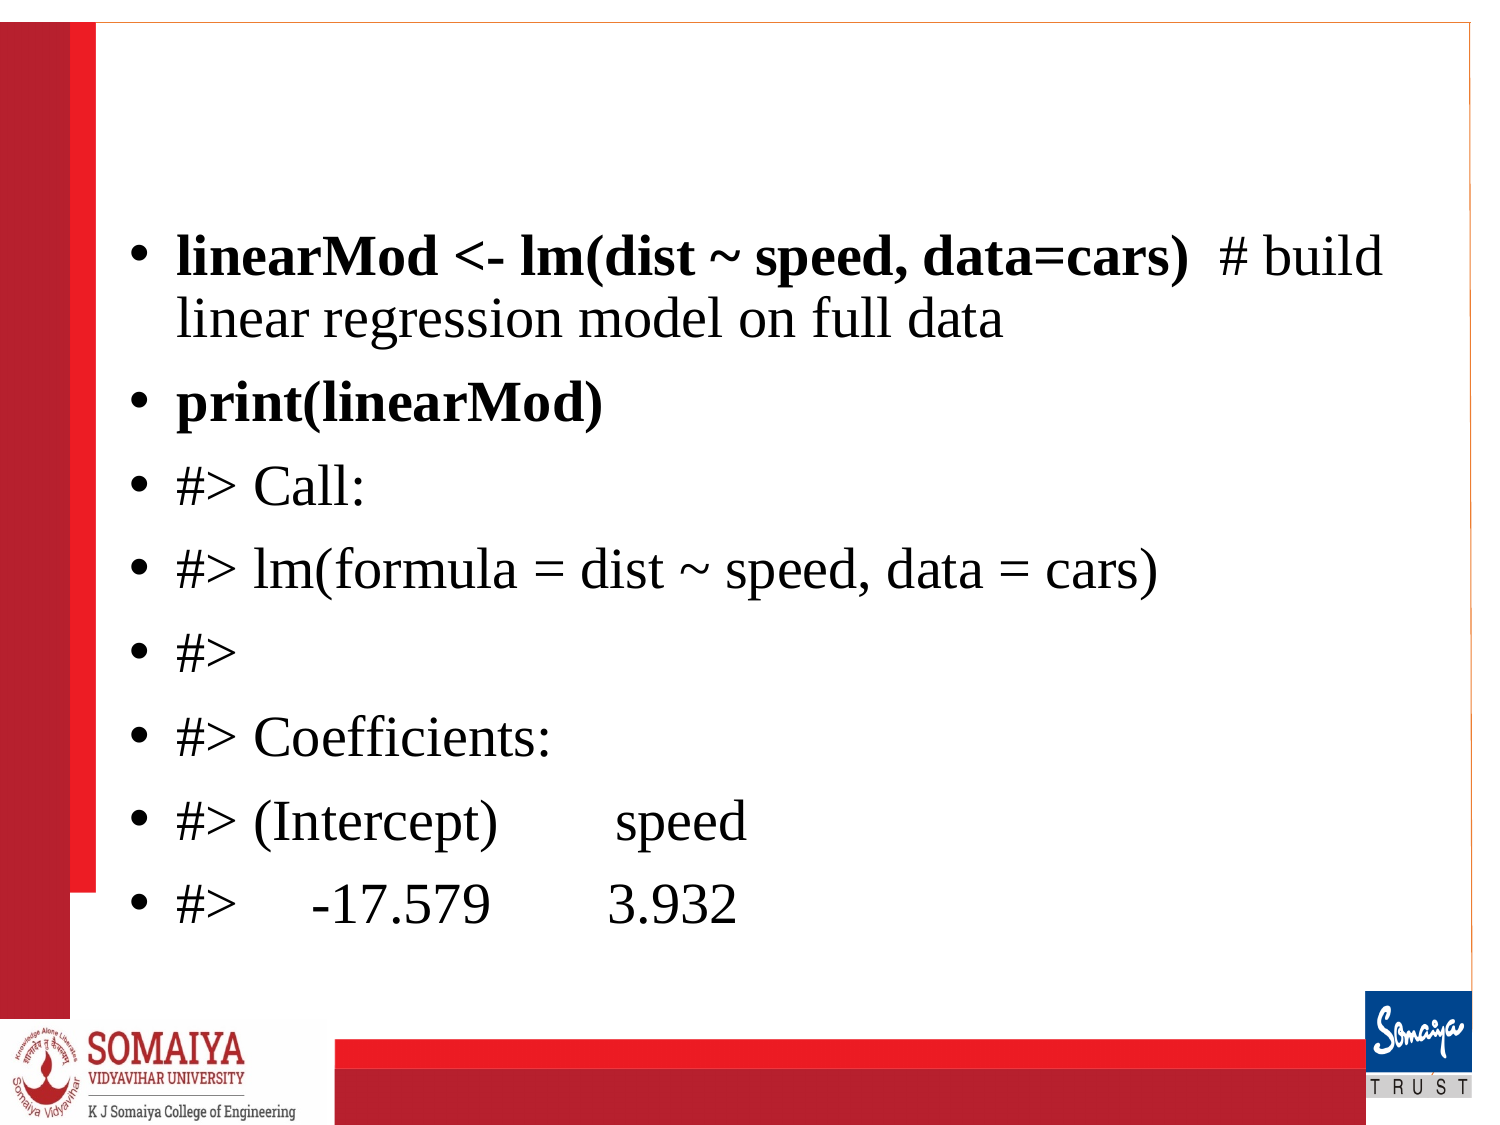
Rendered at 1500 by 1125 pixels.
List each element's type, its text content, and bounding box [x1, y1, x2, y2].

picture [0, 22, 327, 1125]
list linearMod <- lm(dist ~ speed, data=cars) # build linear regression model on full data print(linearMod) #> Call: #> lm(formula = dist ~ speed, data = cars) #> #> Coefficients: #> (Intercept) speed #> -17.579 3.932 [114, 217, 1465, 960]
picture [335, 1040, 1365, 1125]
picture [1365, 991, 1472, 1098]
